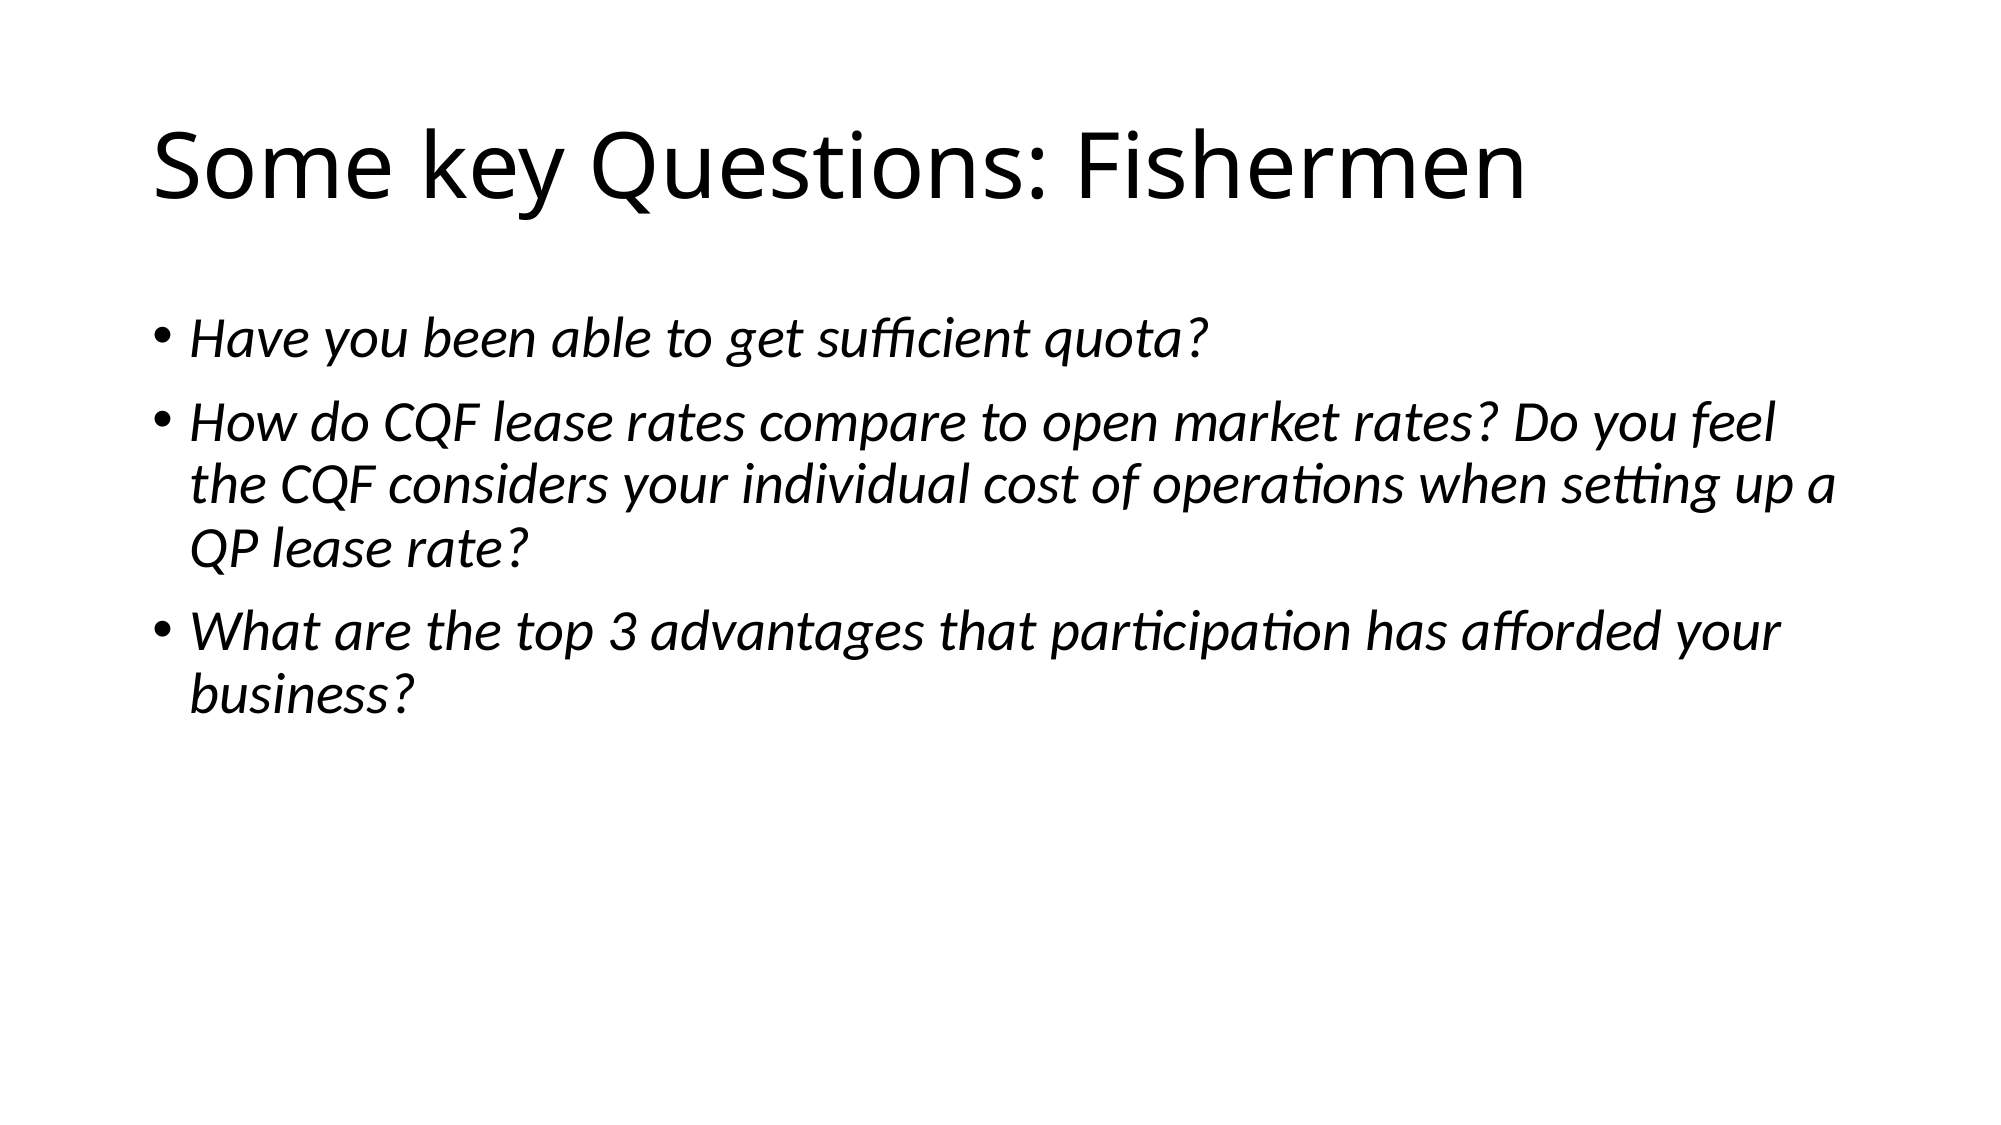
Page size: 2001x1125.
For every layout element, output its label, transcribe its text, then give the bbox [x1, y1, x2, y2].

list Have you been able to get sufficient quota? How do CQF lease rates compare to open market rates? Do you feel the CQF considers your individual cost of operations when setting up a QP lease rate? What are the top 3 advantages that participation has afforded your business? [137, 299, 1863, 1014]
title Some key Questions: Fishermen [137, 59, 1863, 278]
